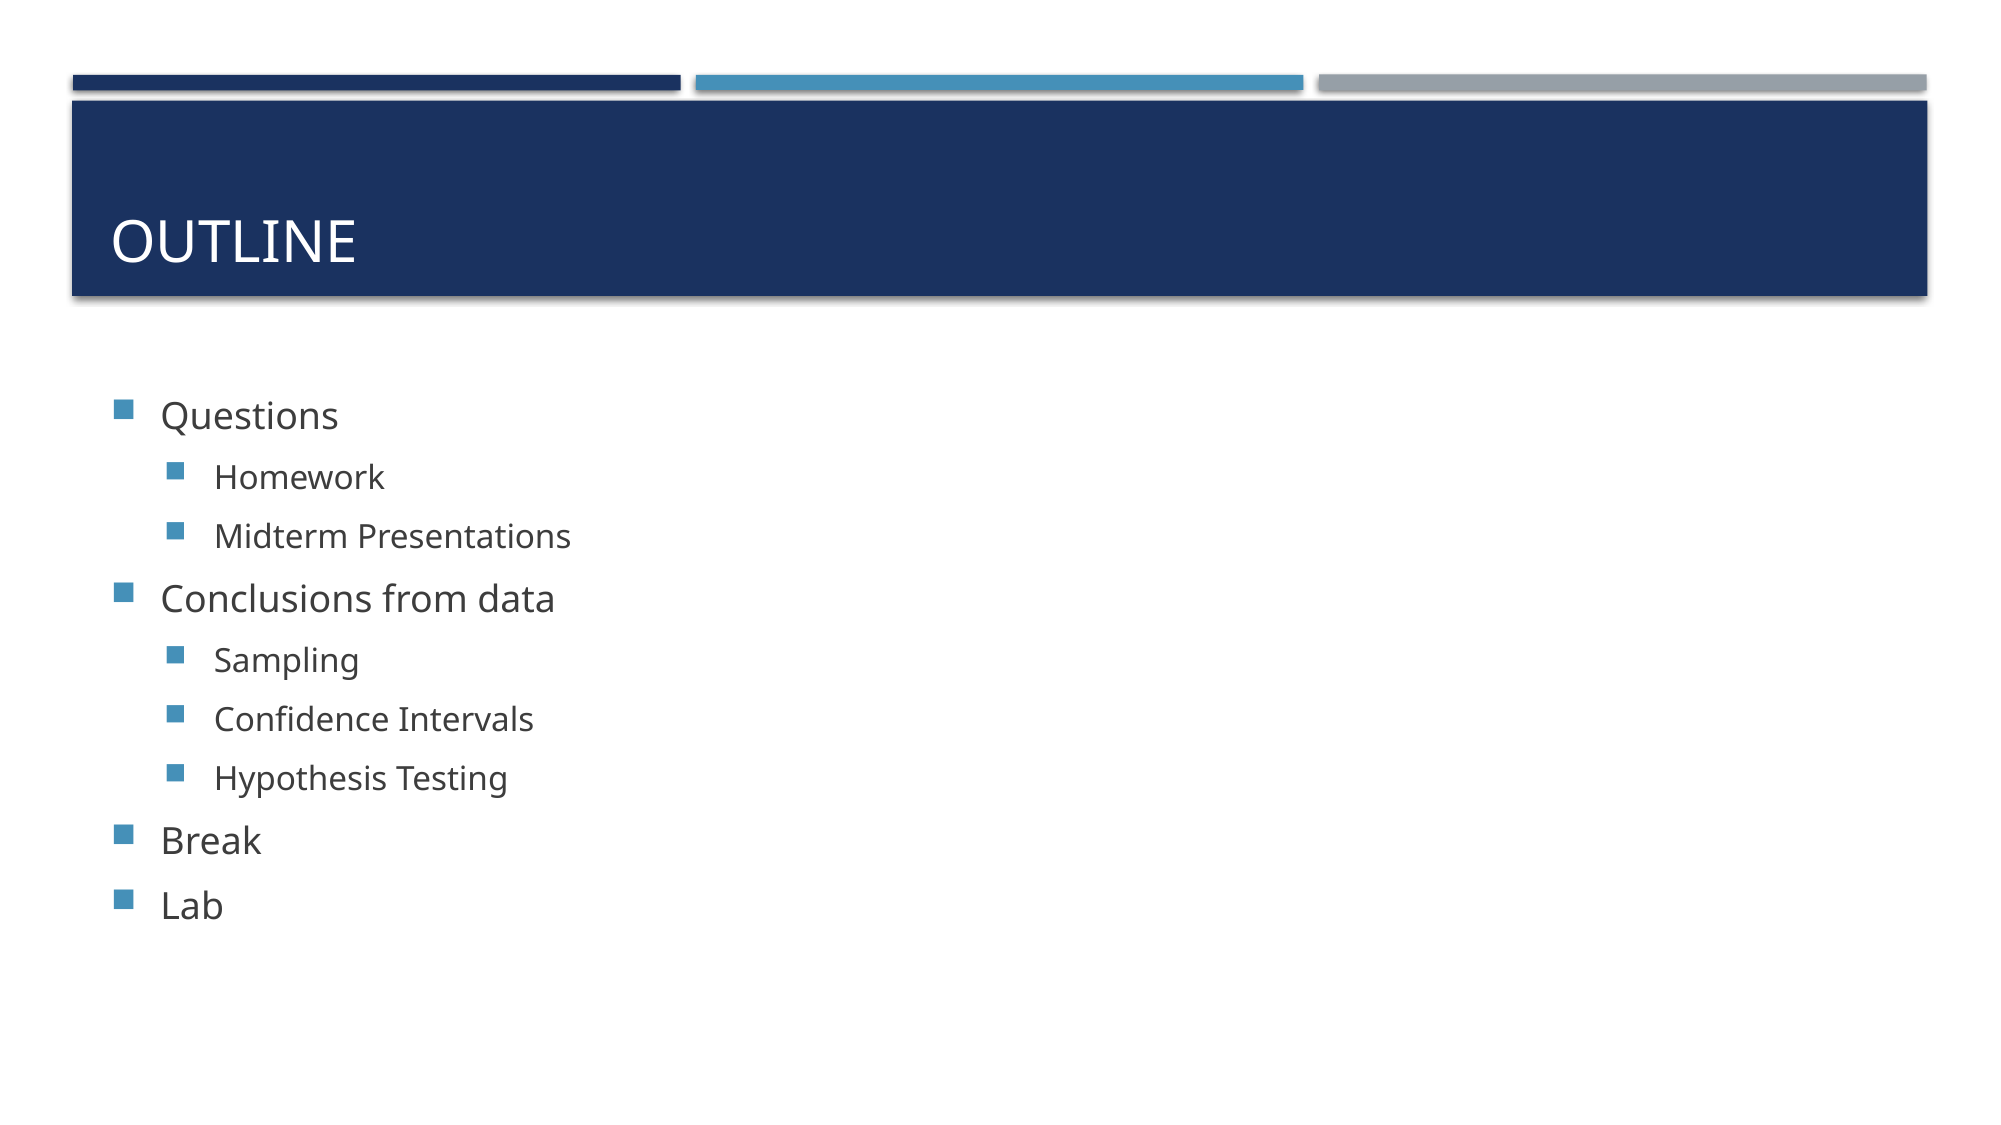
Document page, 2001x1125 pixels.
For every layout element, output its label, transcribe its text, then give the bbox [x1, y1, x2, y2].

title Outline [95, 115, 1905, 282]
list Questions Homework Midterm Presentations Conclusions from data Sampling Confidence Intervals Hypothesis Testing Break Lab [95, 357, 1905, 962]
